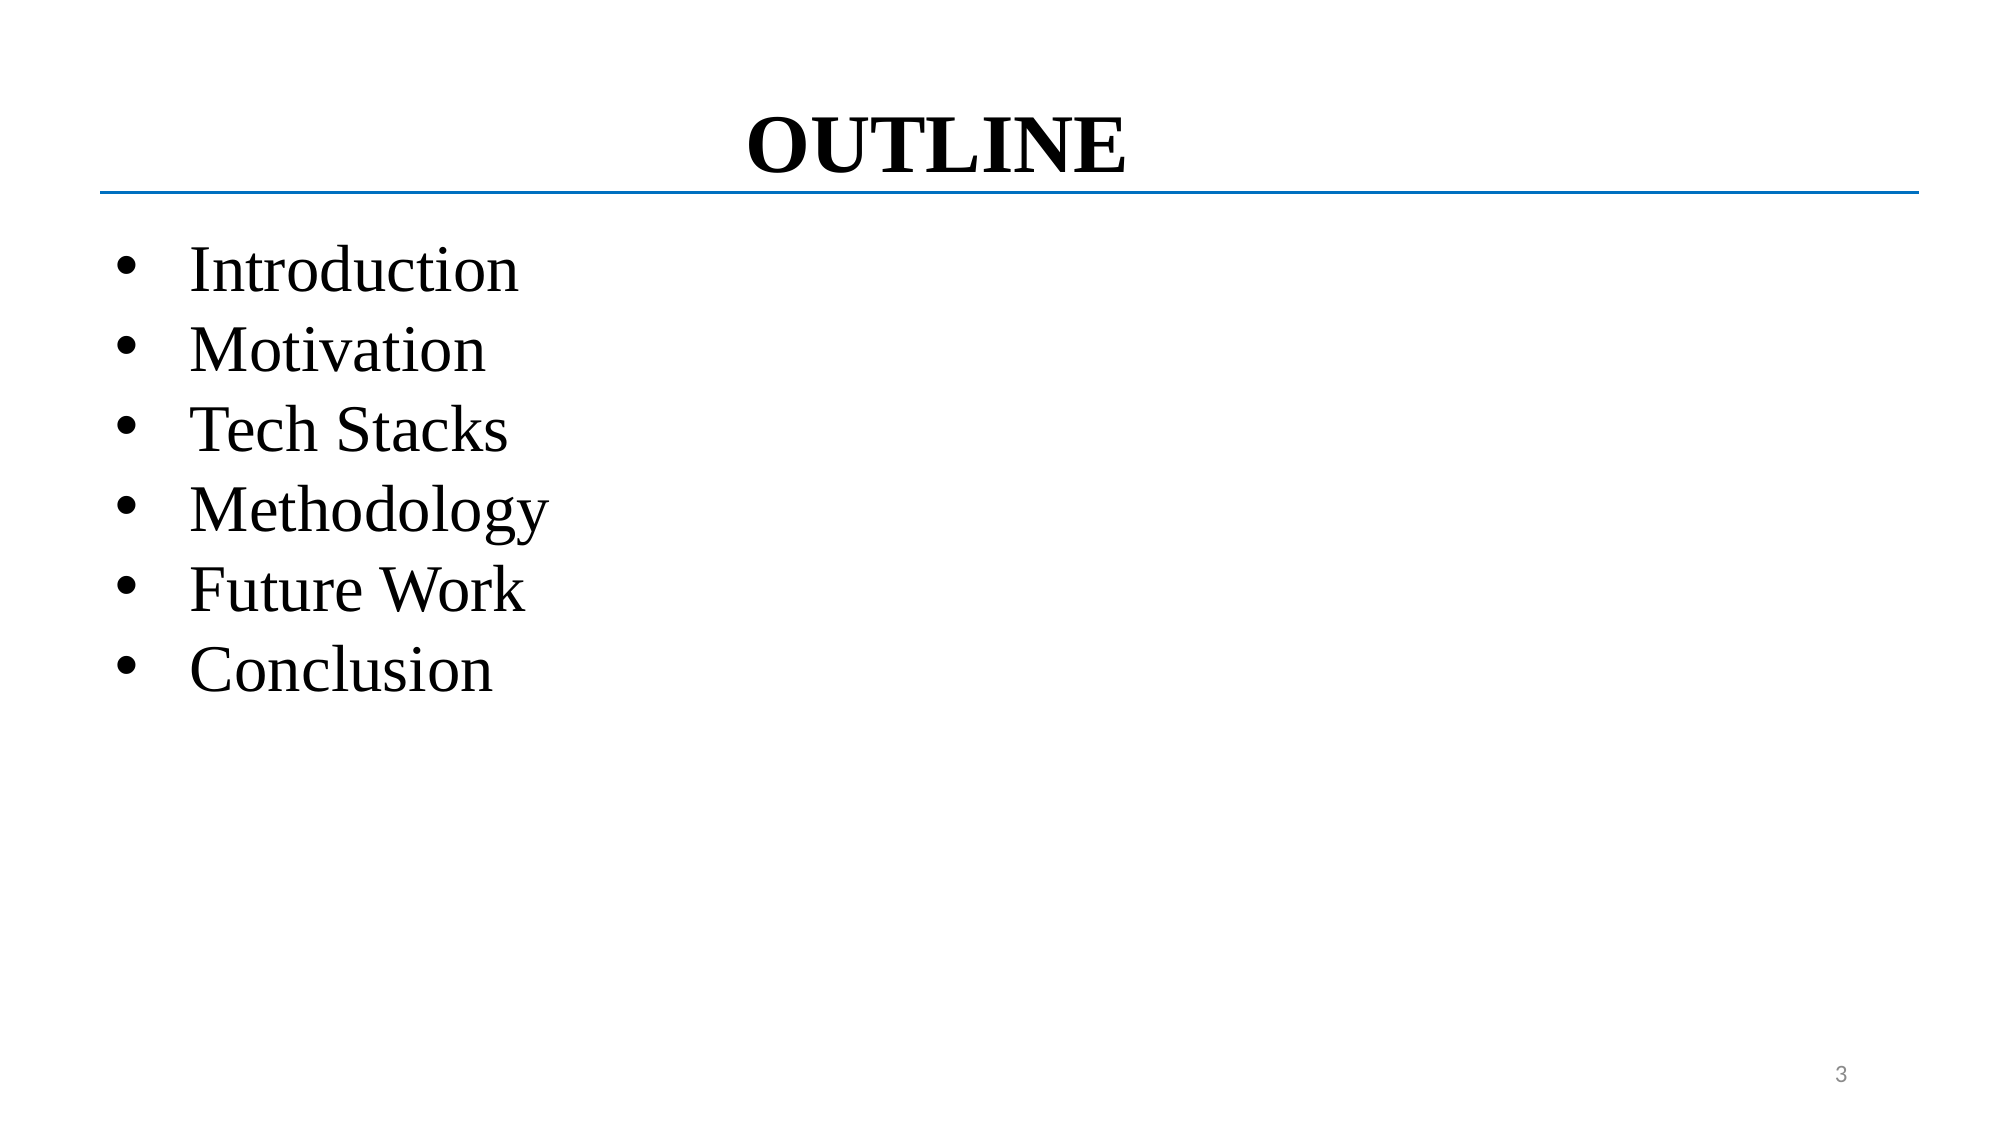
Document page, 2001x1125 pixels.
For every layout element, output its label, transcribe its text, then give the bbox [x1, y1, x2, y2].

text_box OUTLINE [730, 93, 1844, 192]
text_box OUTLINE [730, 193, 1844, 205]
text_box Introduction Motivation Tech Stacks Methodology Future Work Conclusion [100, 217, 1912, 712]
slide_number 3 [1412, 1042, 1863, 1103]
